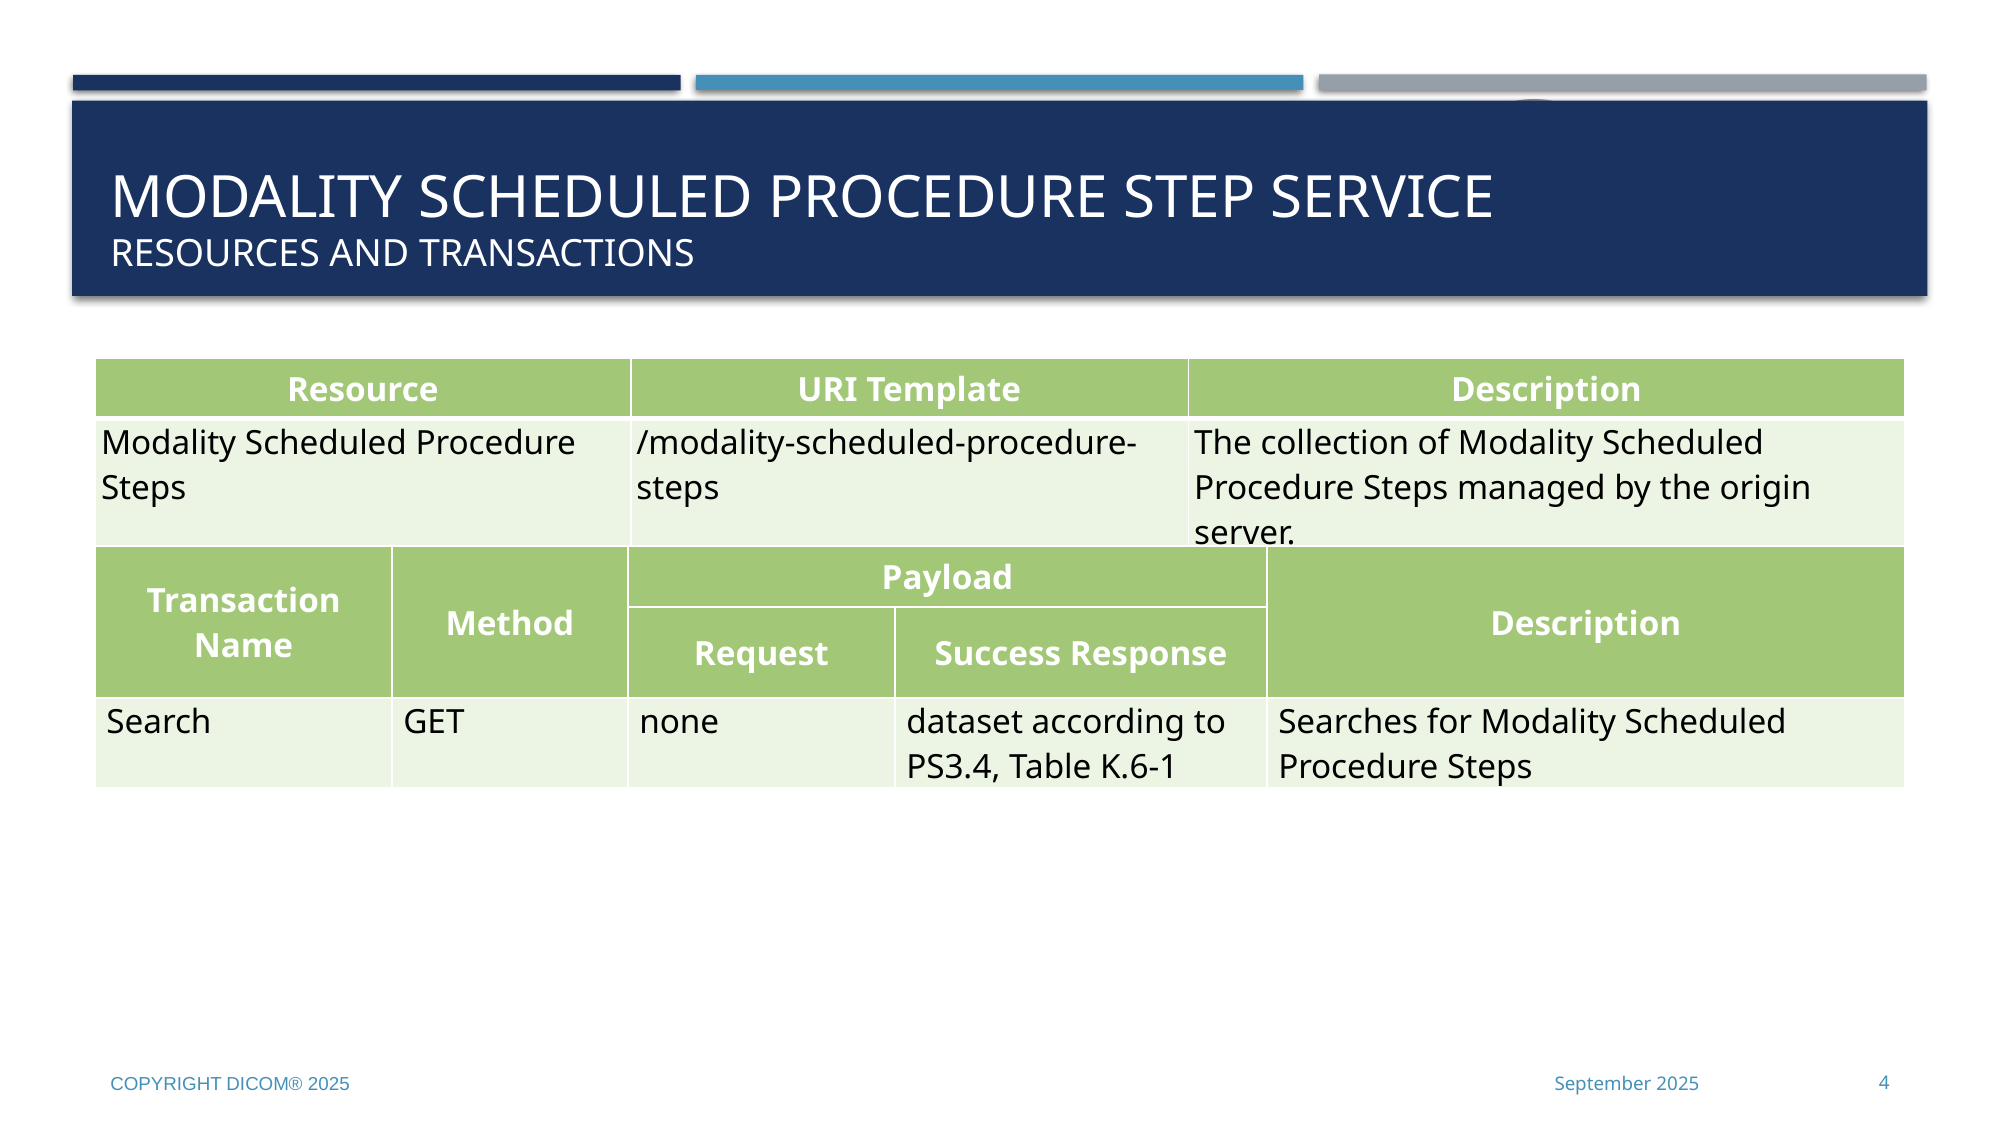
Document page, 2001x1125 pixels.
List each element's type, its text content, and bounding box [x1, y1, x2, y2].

table_cell Search [96, 699, 391, 787]
table_cell /modality-scheduled-procedure-steps [632, 421, 1188, 545]
table_header Transaction Name [96, 547, 391, 697]
table_cell Success Response [896, 608, 1266, 697]
table_header URI Template [632, 359, 1188, 416]
table_cell none [629, 699, 894, 787]
table_cell The collection of Modality Scheduled Procedure Steps managed by the origin server. [1189, 421, 1904, 545]
table_header Payload [629, 547, 1266, 606]
table_cell Request [629, 608, 894, 697]
table_header Description [1268, 547, 1904, 697]
table_cell Searches for Modality Scheduled Procedure Steps [1268, 699, 1904, 787]
table_header Method [393, 547, 627, 697]
slide_number 4 [1732, 1053, 1905, 1114]
table_cell dataset according to PS3.4, Table K.6-1 [896, 699, 1266, 787]
table_header Resource [96, 359, 630, 416]
table_cell Modality Scheduled Procedure Steps [96, 421, 630, 545]
footer Copyright DICOM® 2025 [95, 1052, 1230, 1113]
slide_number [1247, 1053, 1715, 1114]
table_cell GET [393, 699, 627, 787]
table_header Description [1189, 359, 1904, 416]
title Modality Scheduled Procedure Step Service Resources and Transactions [95, 115, 1905, 282]
